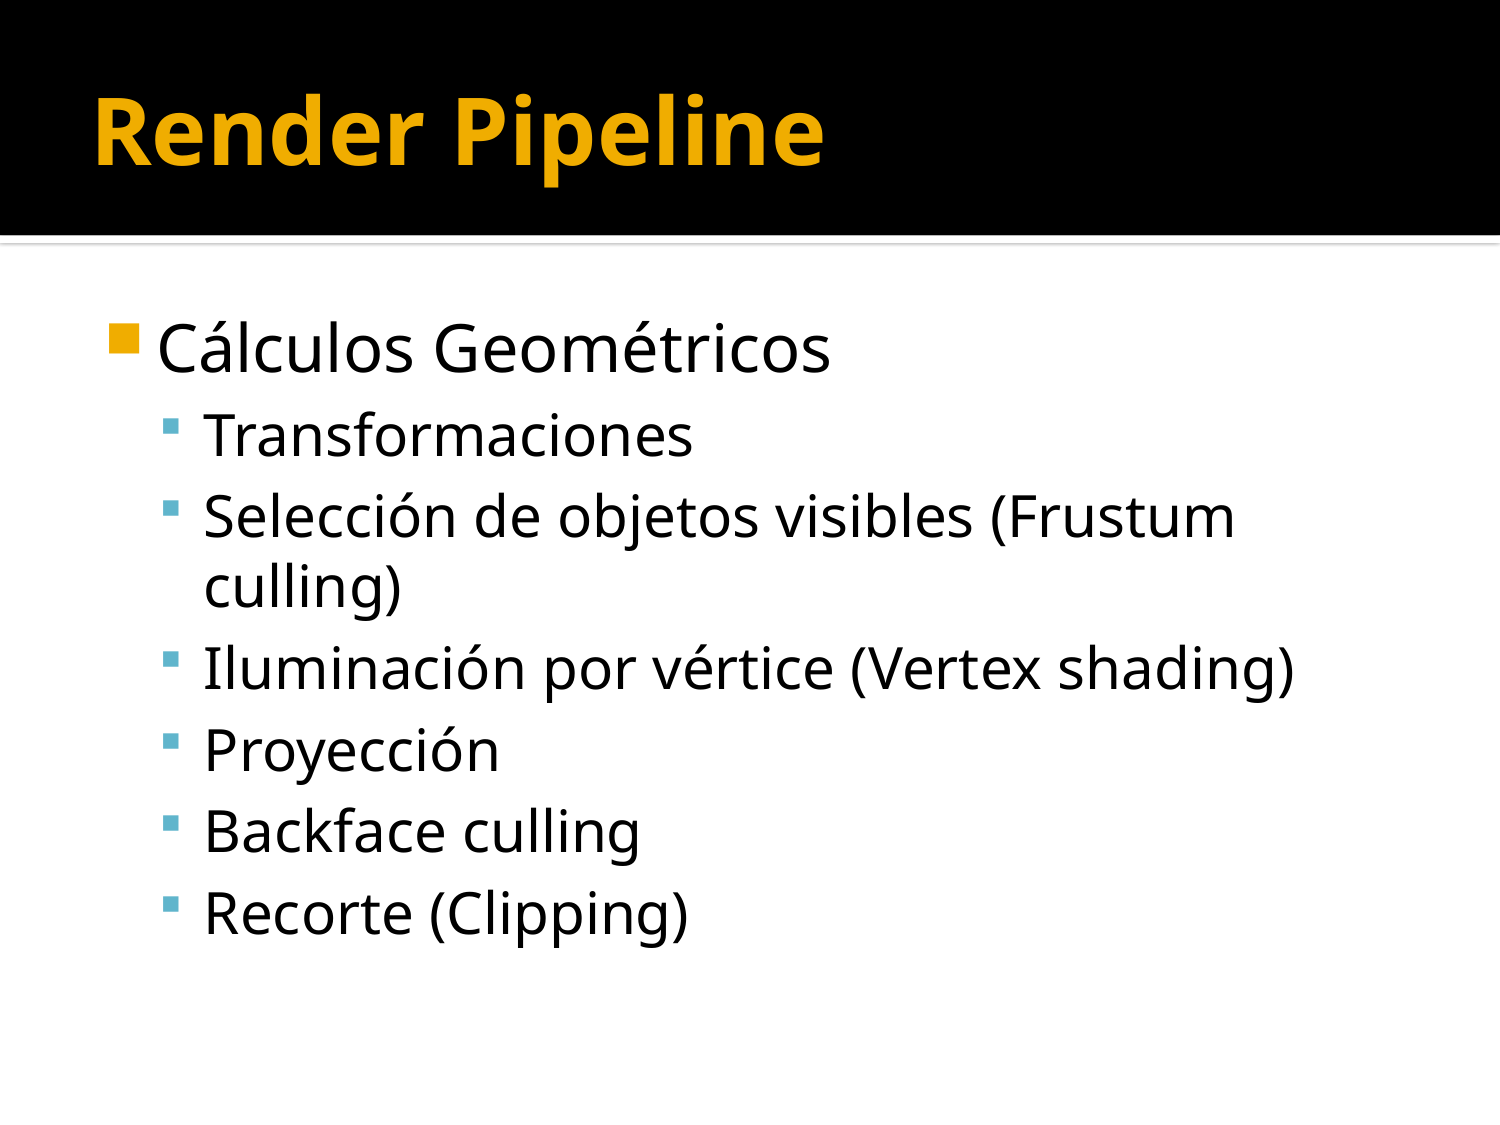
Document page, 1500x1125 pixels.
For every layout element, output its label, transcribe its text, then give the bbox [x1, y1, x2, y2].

list Cálculos Geométricos Transformaciones Selección de objetos visibles (Frustum culling) Iluminación por vértice (Vertex shading) Proyección Backface culling Recorte (Clipping) [75, 291, 1425, 1050]
title Render Pipeline [75, 25, 1425, 231]
